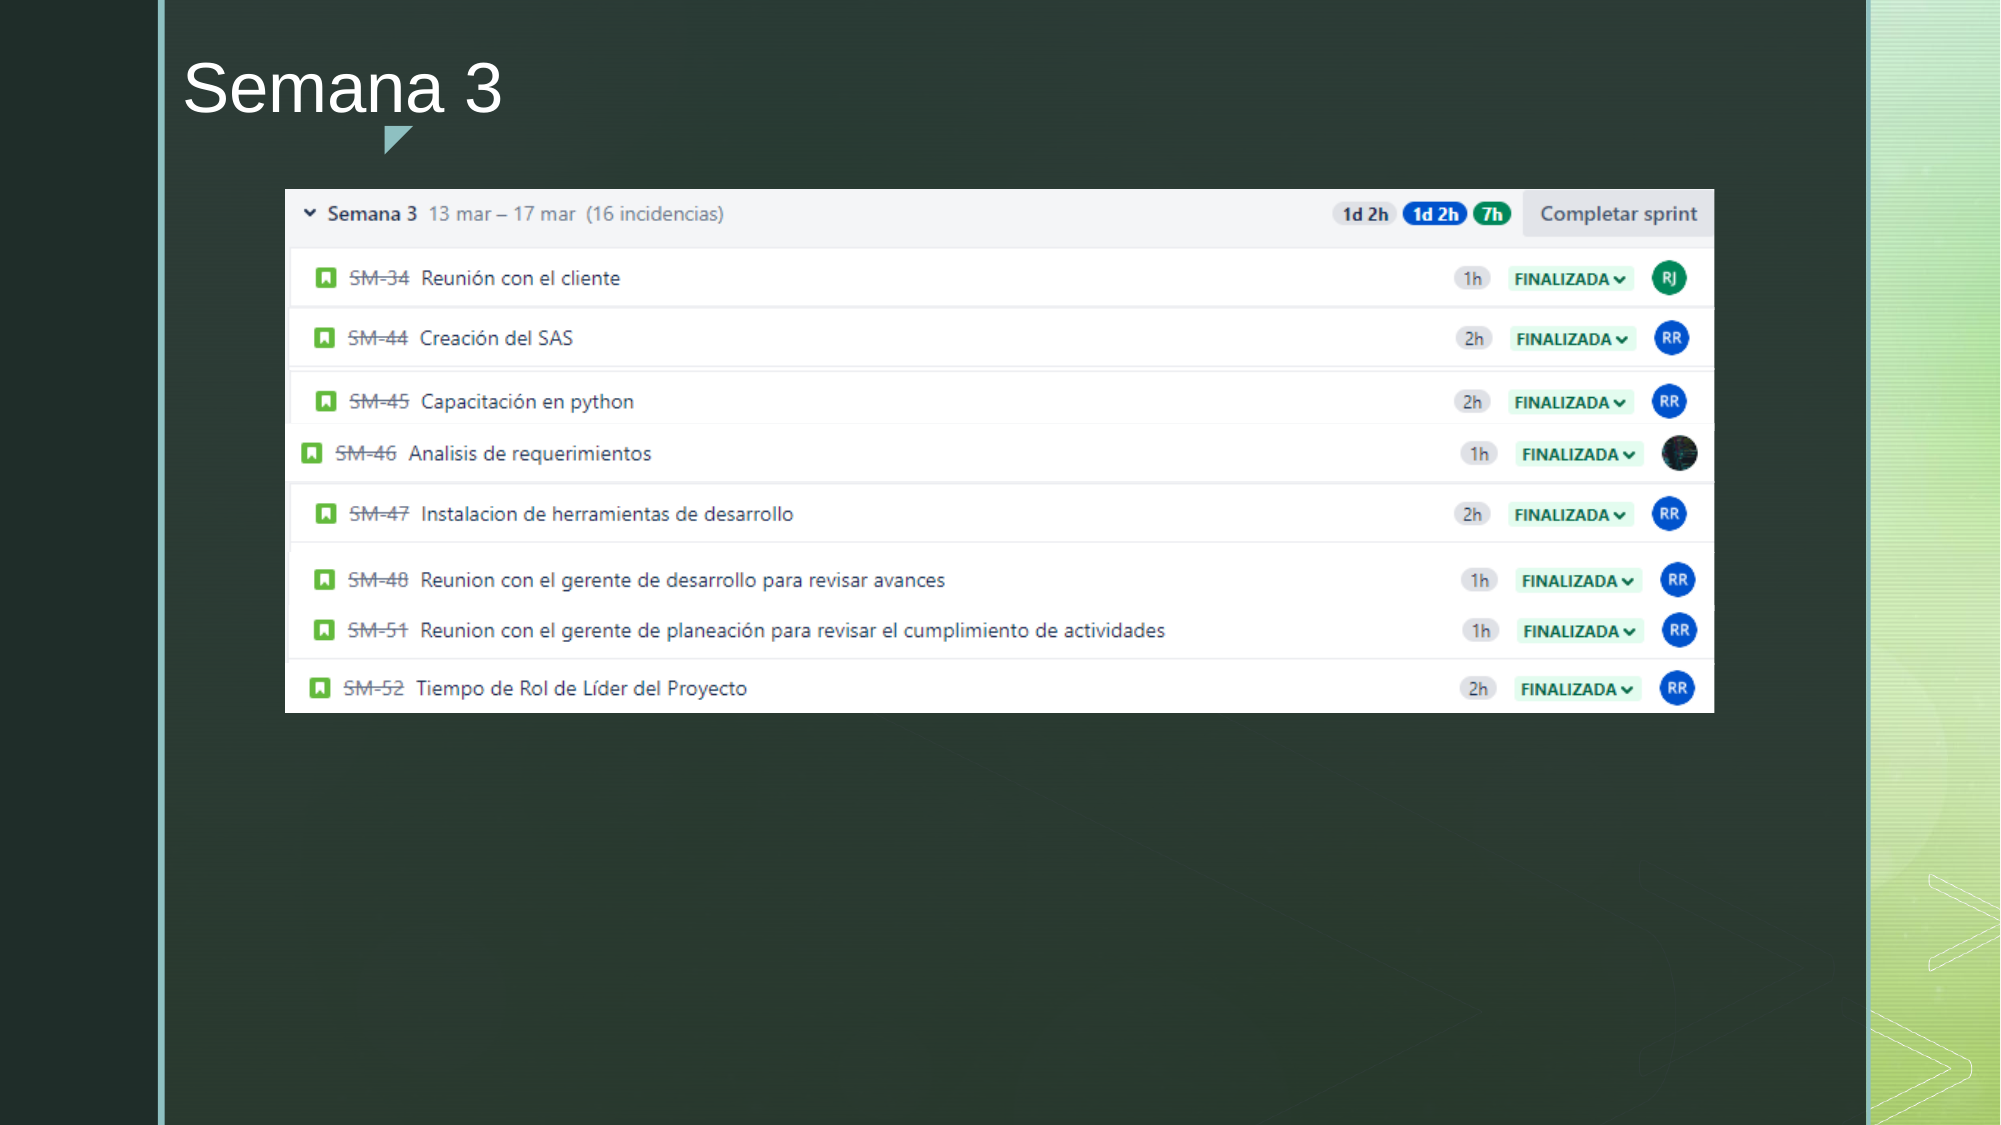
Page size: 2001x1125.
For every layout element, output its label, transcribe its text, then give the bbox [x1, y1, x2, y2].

title Semana 3 [167, 44, 1473, 221]
picture [284, 188, 1715, 714]
picture [1871, 0, 2001, 1125]
